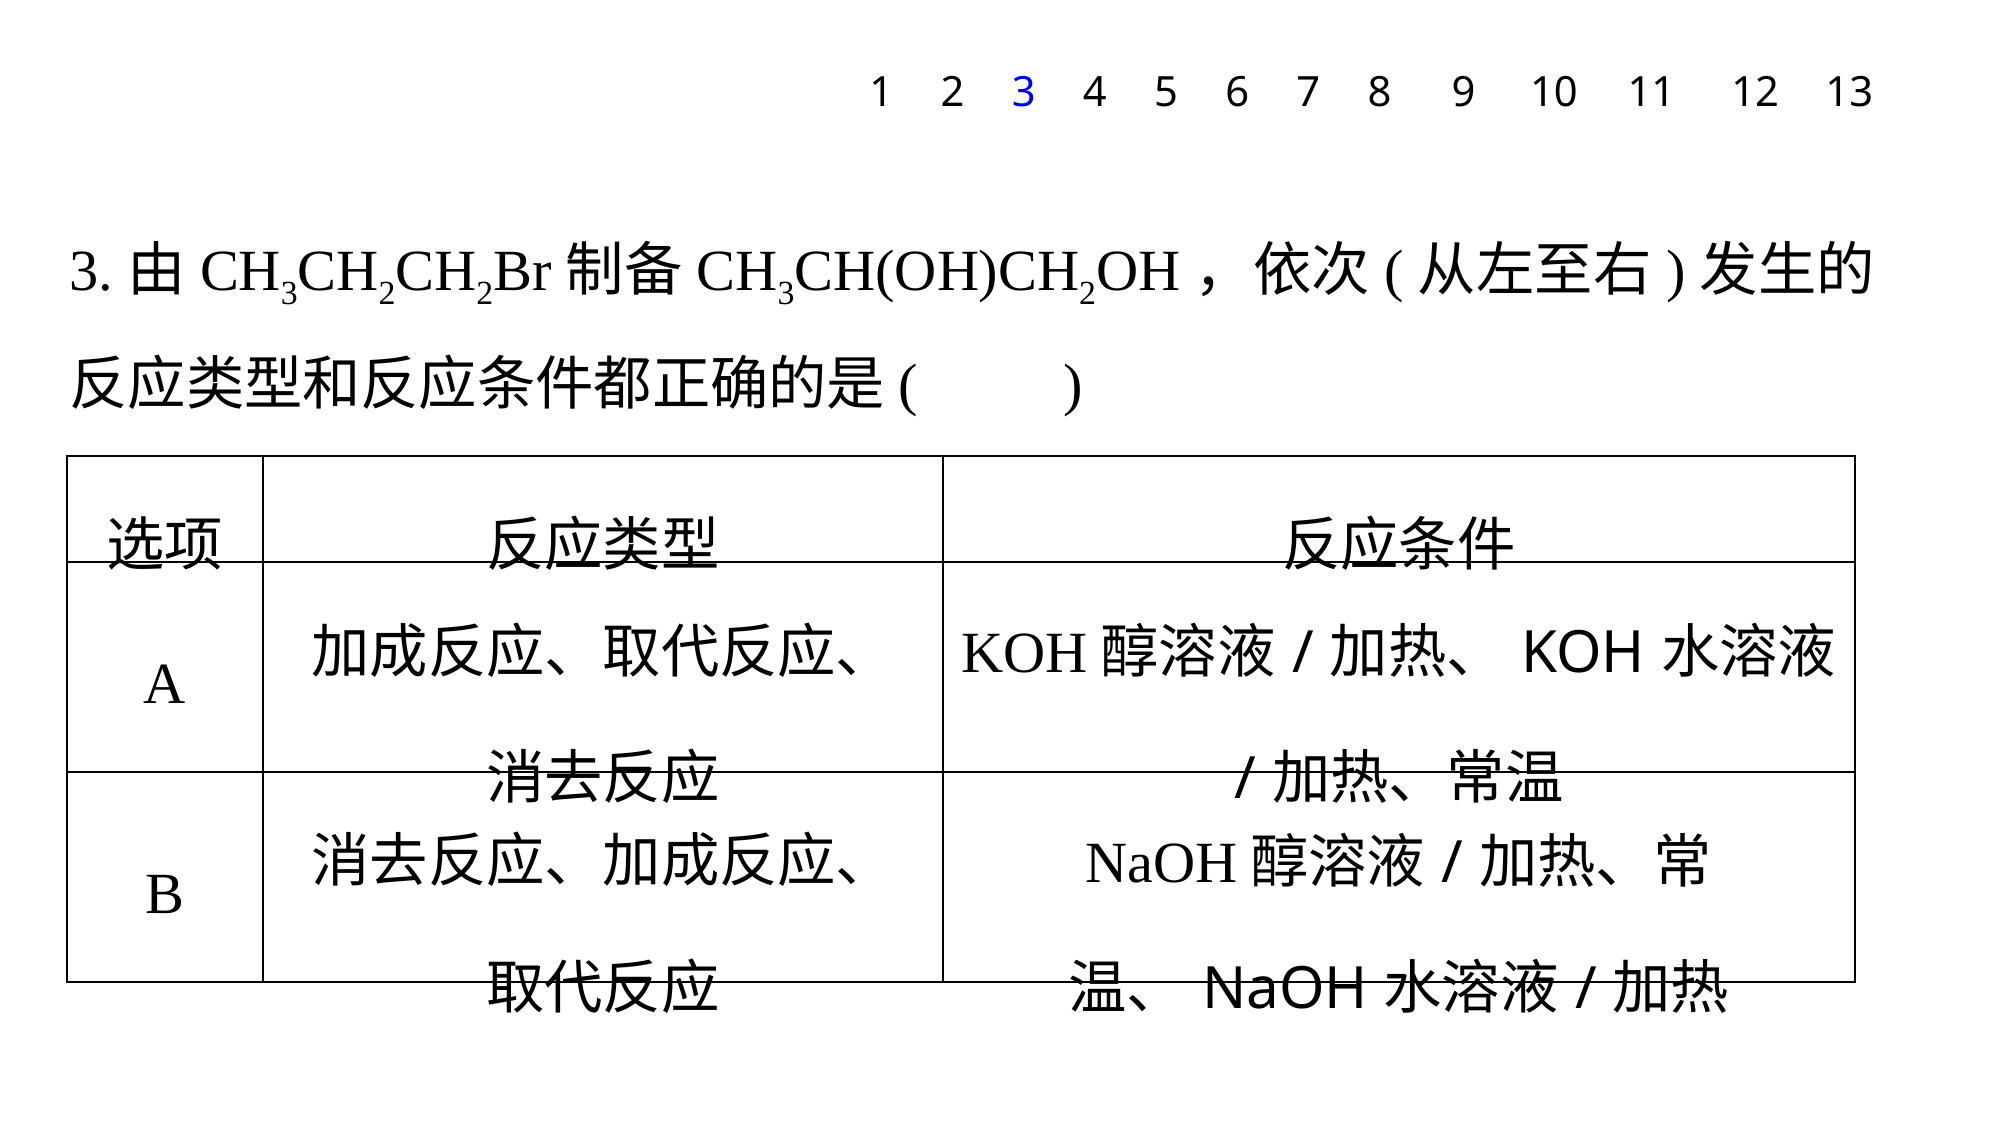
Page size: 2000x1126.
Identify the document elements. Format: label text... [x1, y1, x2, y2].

table_cell KOH醇溶液/加热、KOH水溶液 /加热、常温 [944, 563, 1854, 771]
table_header 反应类型 [264, 457, 942, 561]
table_header 反应条件 [944, 457, 1854, 561]
text_box 6 [1210, 42, 1270, 137]
text_box 2 [925, 42, 985, 137]
text_box 5 [1139, 42, 1199, 137]
text_box 10 [1507, 42, 1599, 137]
text_box 3 [996, 42, 1056, 137]
text_box 3.由CH3CH2CH2Br制备CH3CH(OH)CH2OH，依次(从左至右)发生的反应类型和反应条件都正确的是( ) [54, 184, 1890, 424]
table_cell B [68, 773, 262, 981]
table_cell A [68, 563, 262, 771]
text_box 9 [1423, 42, 1496, 137]
text_box 12 [1707, 42, 1800, 137]
text_box 7 [1281, 42, 1341, 137]
table_cell 消去反应、加成反应、 取代反应 [264, 773, 942, 981]
text_box 13 [1811, 42, 1894, 137]
text_box 1 [854, 42, 914, 137]
text_box 4 [1067, 42, 1127, 137]
table_cell 加成反应、取代反应、 消去反应 [264, 563, 942, 771]
table_header 选项 [68, 457, 262, 561]
text_box 11 [1610, 42, 1696, 137]
text_box 8 [1352, 42, 1412, 137]
table_cell NaOH醇溶液/加热、常温、NaOH水溶液/加热 [944, 773, 1854, 981]
